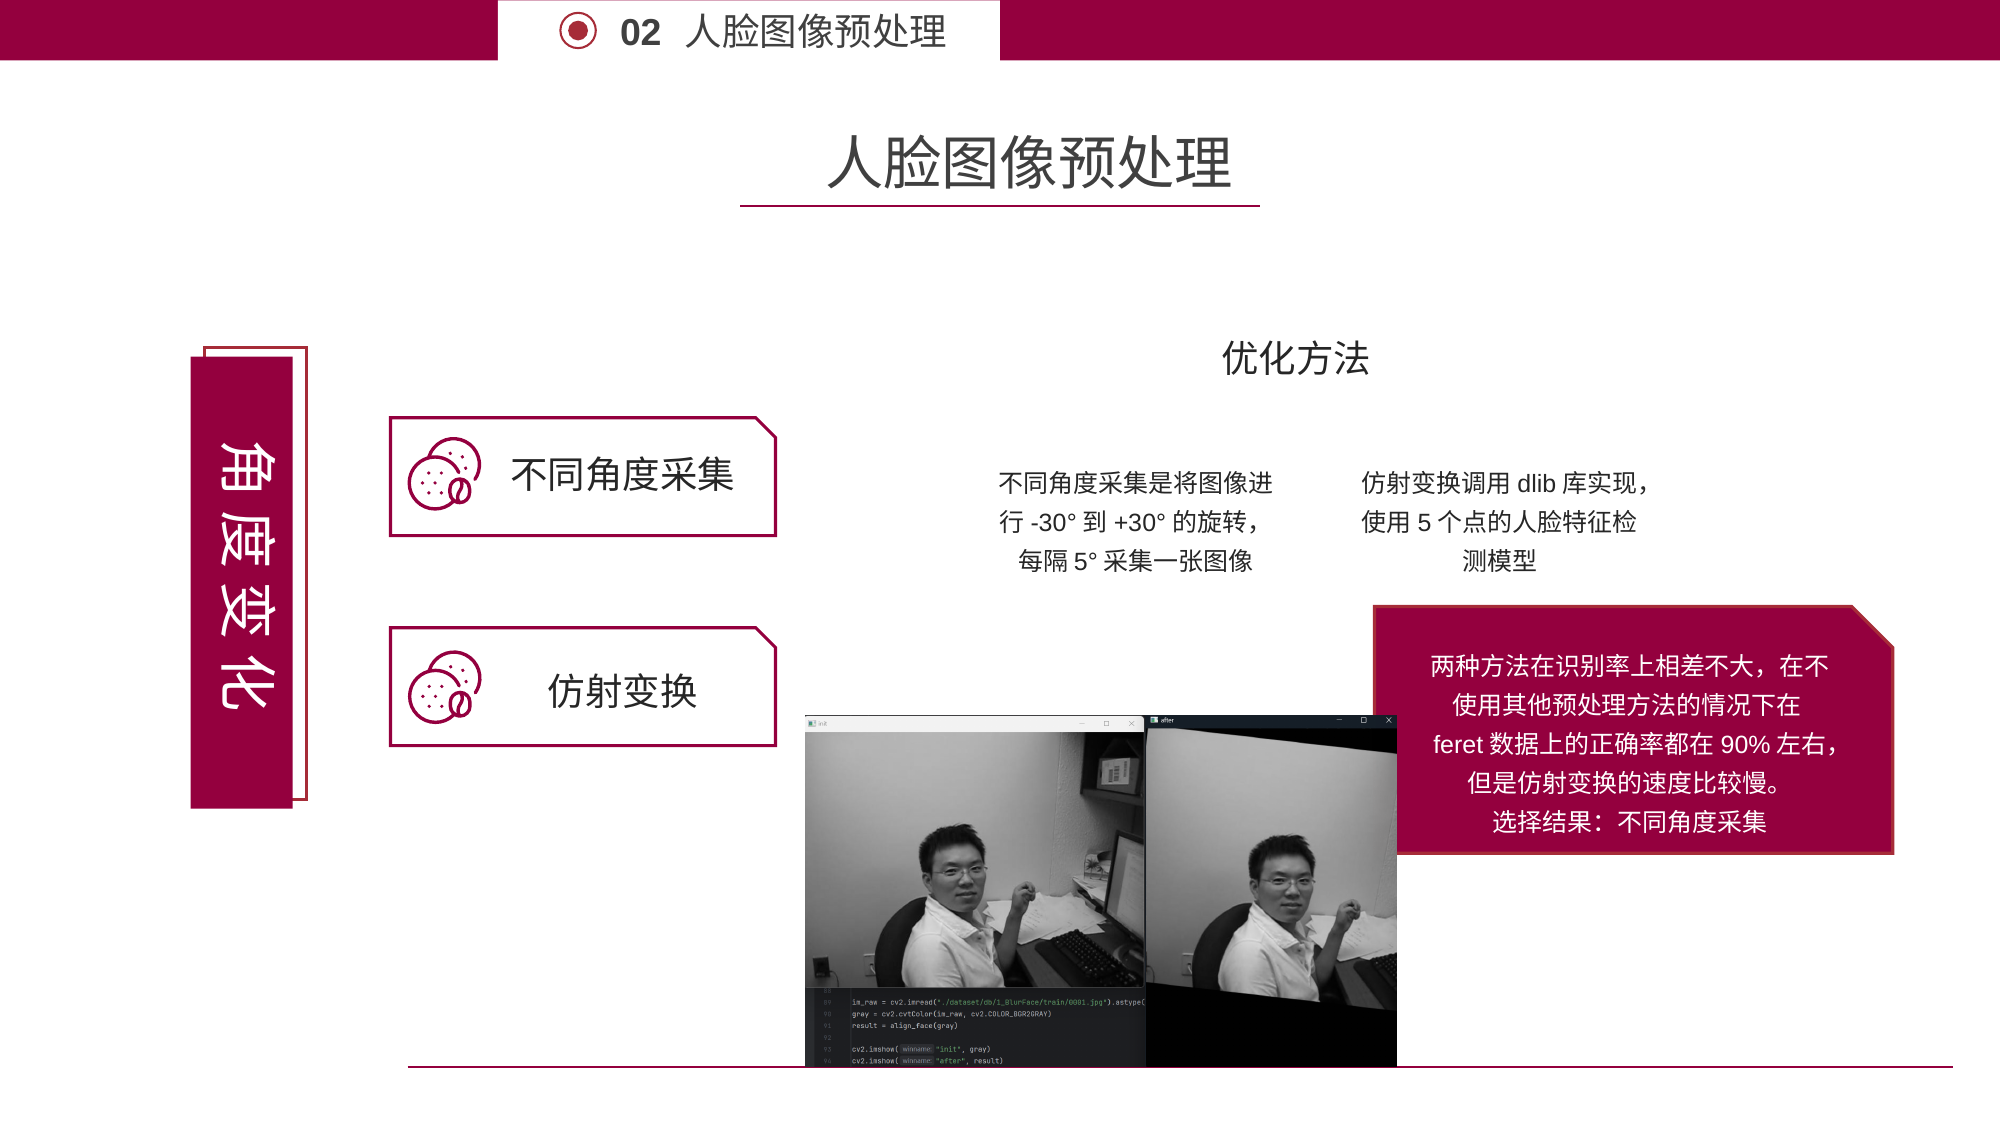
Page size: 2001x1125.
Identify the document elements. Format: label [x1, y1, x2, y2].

picture [805, 715, 1397, 1067]
text_box [740, 119, 1260, 206]
text_box [1000, 0, 2000, 61]
text_box [497, 0, 1000, 61]
text_box [0, 0, 497, 61]
text_box [190, 327, 1893, 854]
